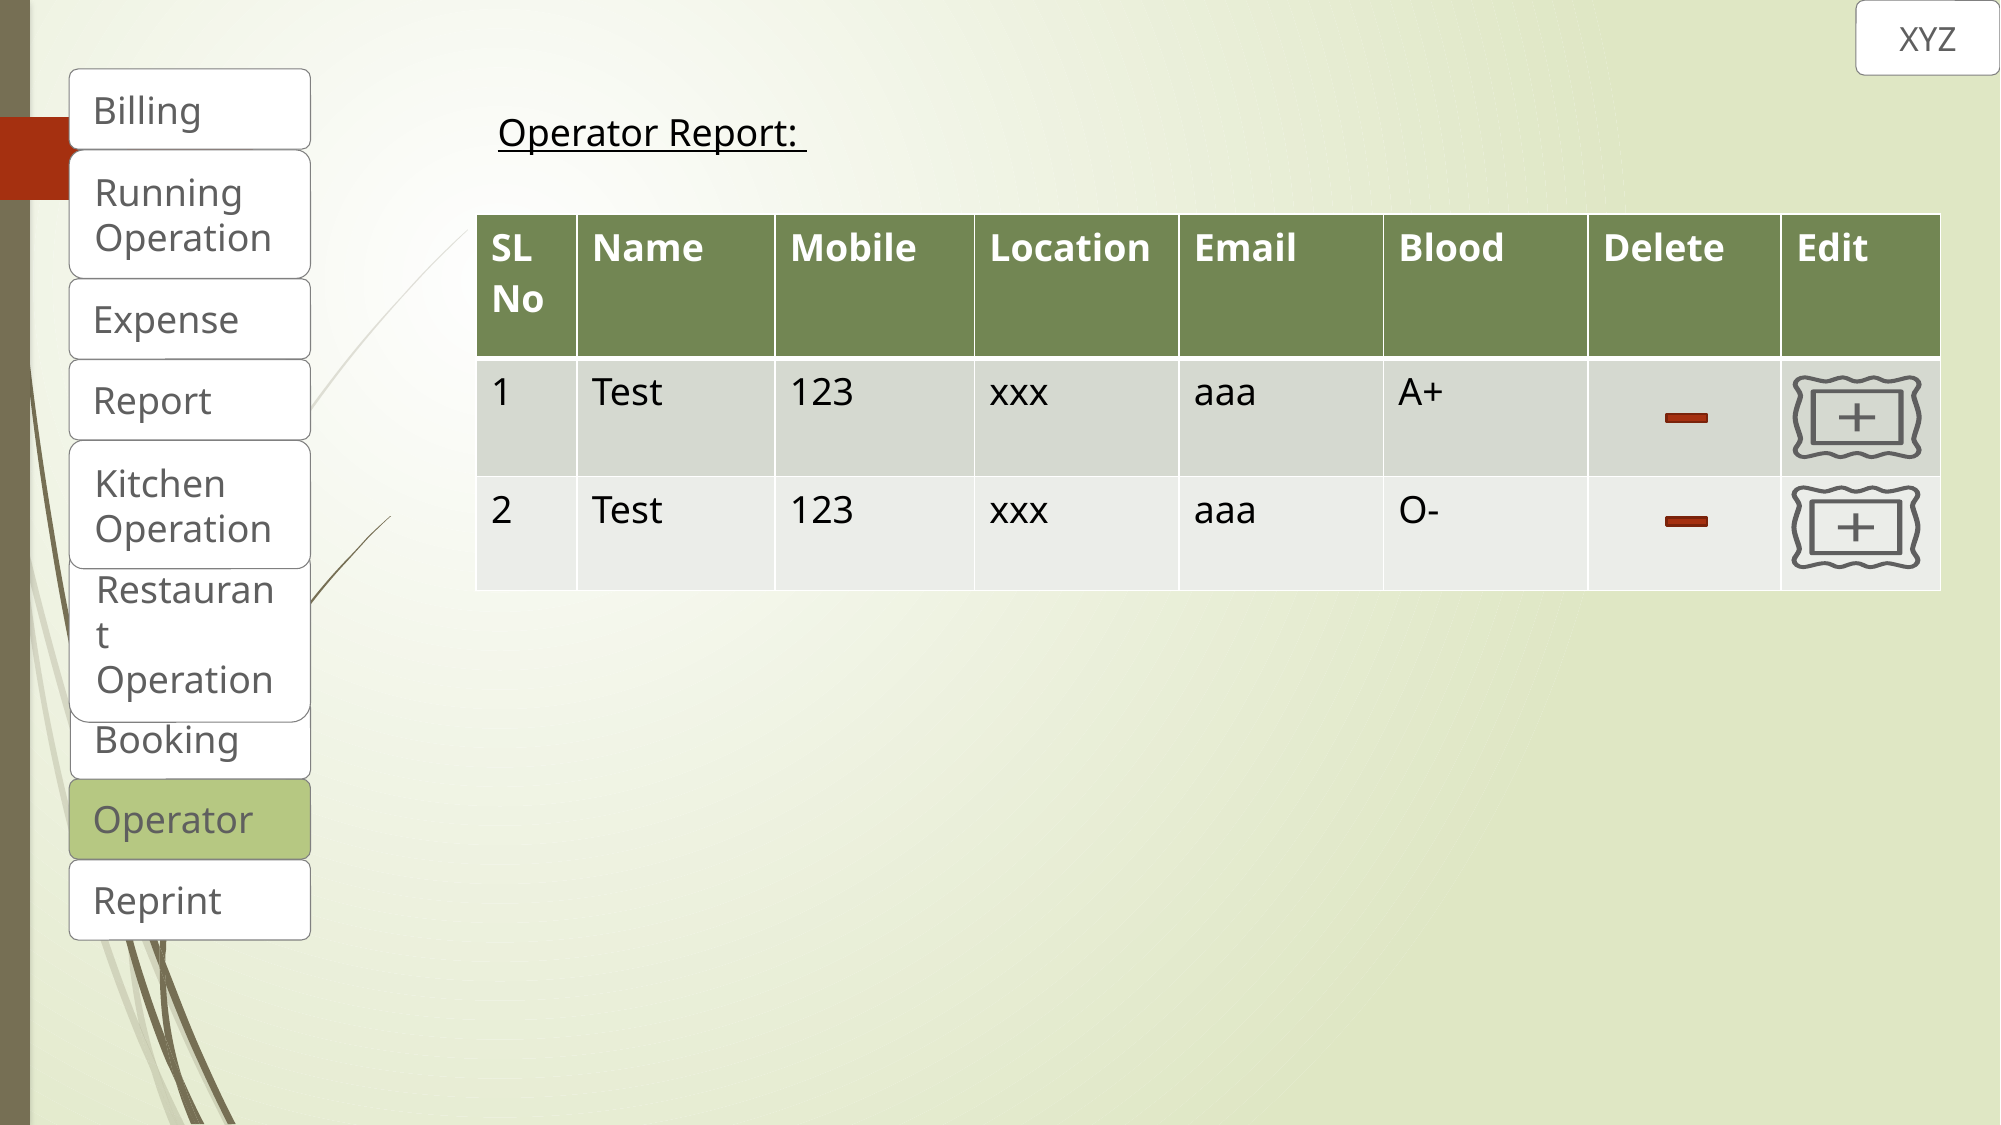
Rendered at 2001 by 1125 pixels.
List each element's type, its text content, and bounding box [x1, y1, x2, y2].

table_cell A+ [1384, 361, 1587, 476]
text_box Restaurant Operation [67, 560, 312, 724]
table_cell 123 [776, 361, 974, 476]
table_header Name [578, 215, 774, 356]
table_header Delete [1589, 215, 1780, 356]
text_box [1665, 413, 1708, 423]
table_cell 2 [477, 477, 576, 590]
text_box Report [67, 359, 312, 442]
table_cell Test [578, 477, 774, 590]
table_cell [1589, 361, 1780, 476]
text_box Billing [67, 67, 312, 150]
table_cell [1782, 361, 1940, 476]
table_cell aaa [1180, 477, 1383, 590]
table_header Location [975, 215, 1178, 356]
text_box Operator [67, 778, 312, 861]
text_box Expense [67, 277, 312, 361]
table_header Blood [1384, 215, 1587, 356]
text_box Kitchen Operation [67, 441, 312, 571]
table_cell O- [1384, 477, 1587, 590]
table_cell aaa [1180, 361, 1383, 476]
text_box Operator Report: [483, 101, 823, 162]
table_cell xxx [975, 477, 1178, 590]
text_box [1791, 485, 1921, 570]
table_cell 123 [776, 477, 974, 590]
text_box [1665, 516, 1708, 527]
table_header Mobile [776, 215, 974, 356]
table_cell [1589, 477, 1780, 590]
table_cell Test [578, 361, 774, 476]
text_box Running Operation [67, 148, 312, 278]
text_box Booking [69, 709, 312, 781]
table_cell 1 [477, 361, 576, 476]
table_header Email [1180, 215, 1383, 356]
table_header Edit [1782, 215, 1940, 356]
table_cell [1782, 477, 1940, 590]
text_box Reprint [67, 860, 312, 942]
text_box [1792, 375, 1922, 460]
table_header SL No [477, 215, 576, 356]
table_cell xxx [975, 361, 1178, 476]
text_box XYZ [1854, 0, 2000, 77]
